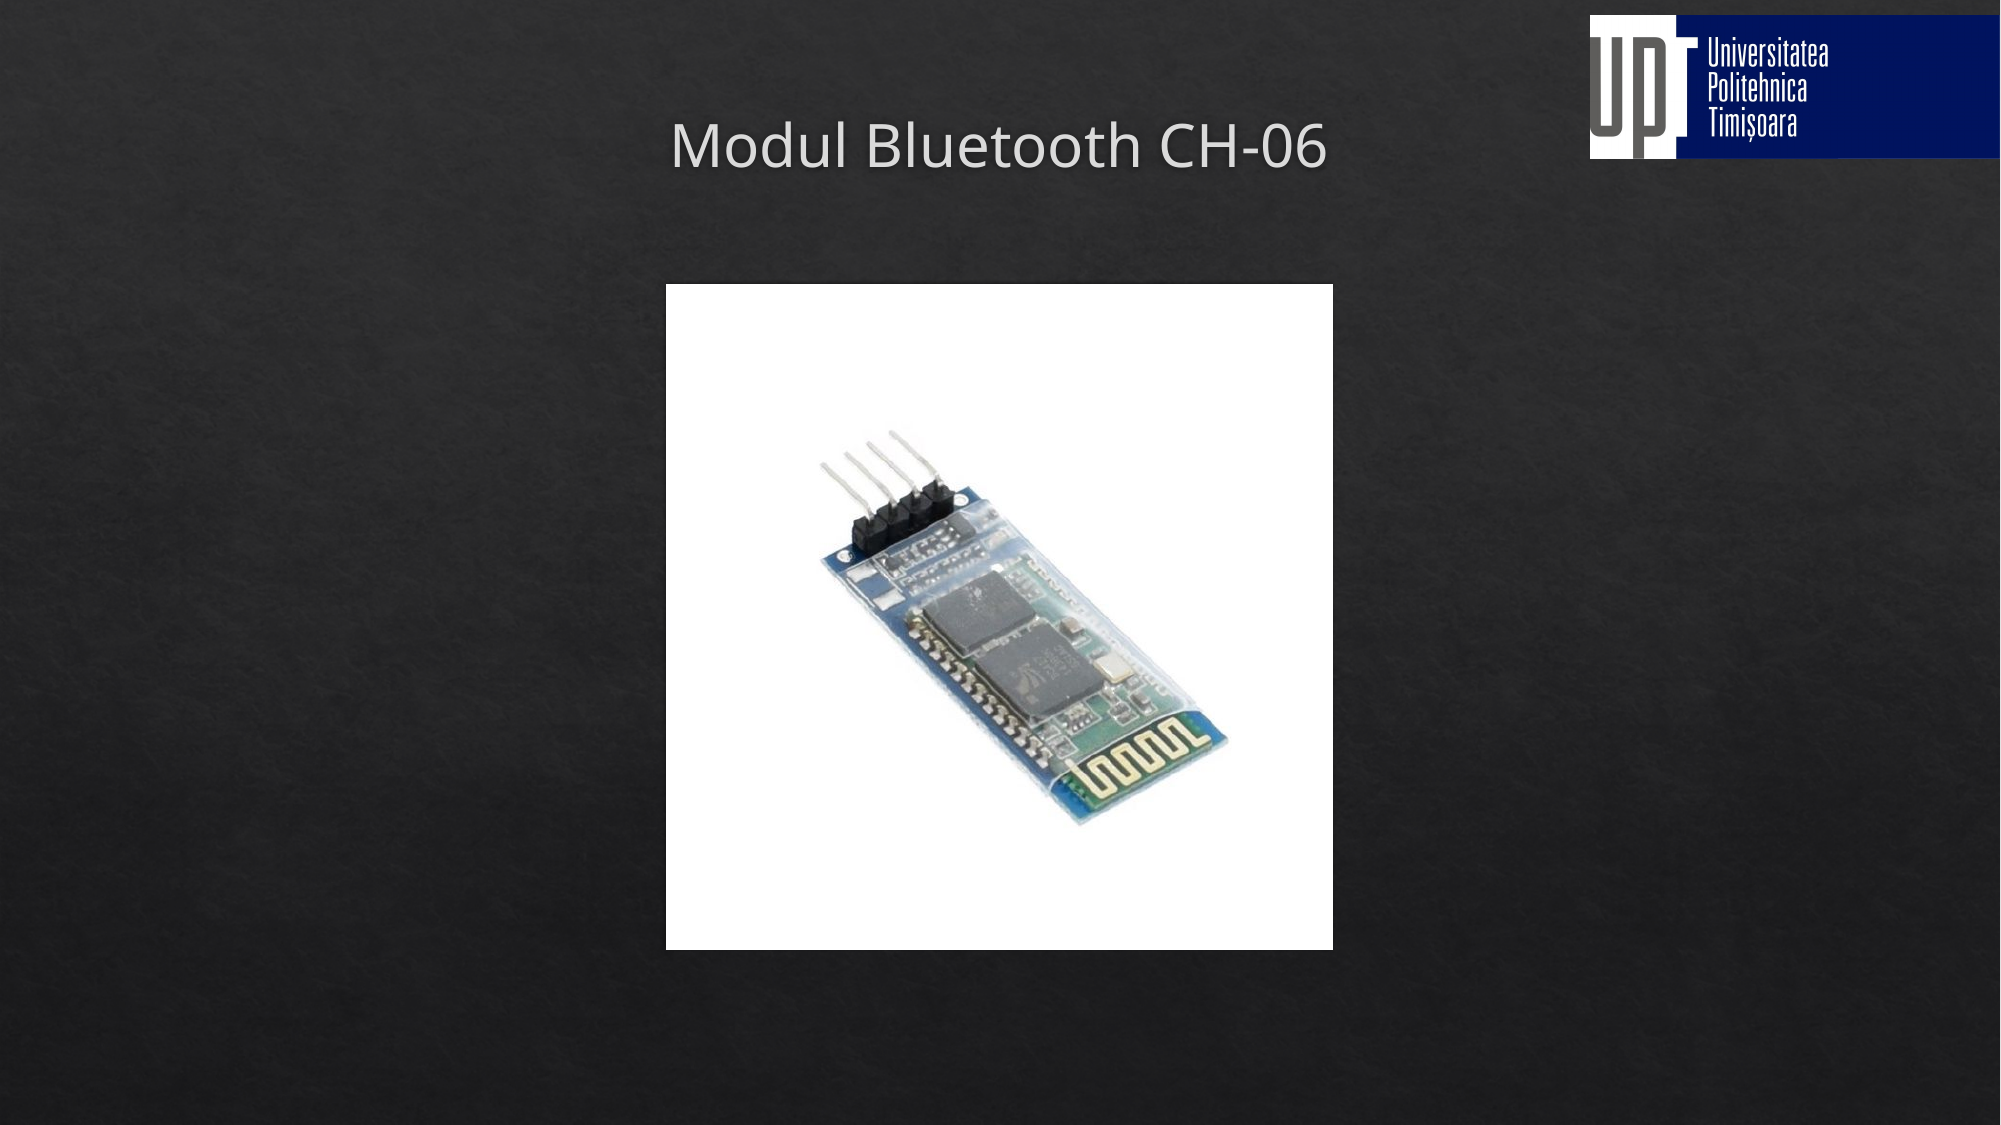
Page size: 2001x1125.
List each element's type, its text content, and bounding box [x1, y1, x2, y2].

picture [1589, 15, 2000, 159]
title Modul Bluetooth CH-06 [149, 99, 1849, 260]
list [665, 283, 1333, 951]
